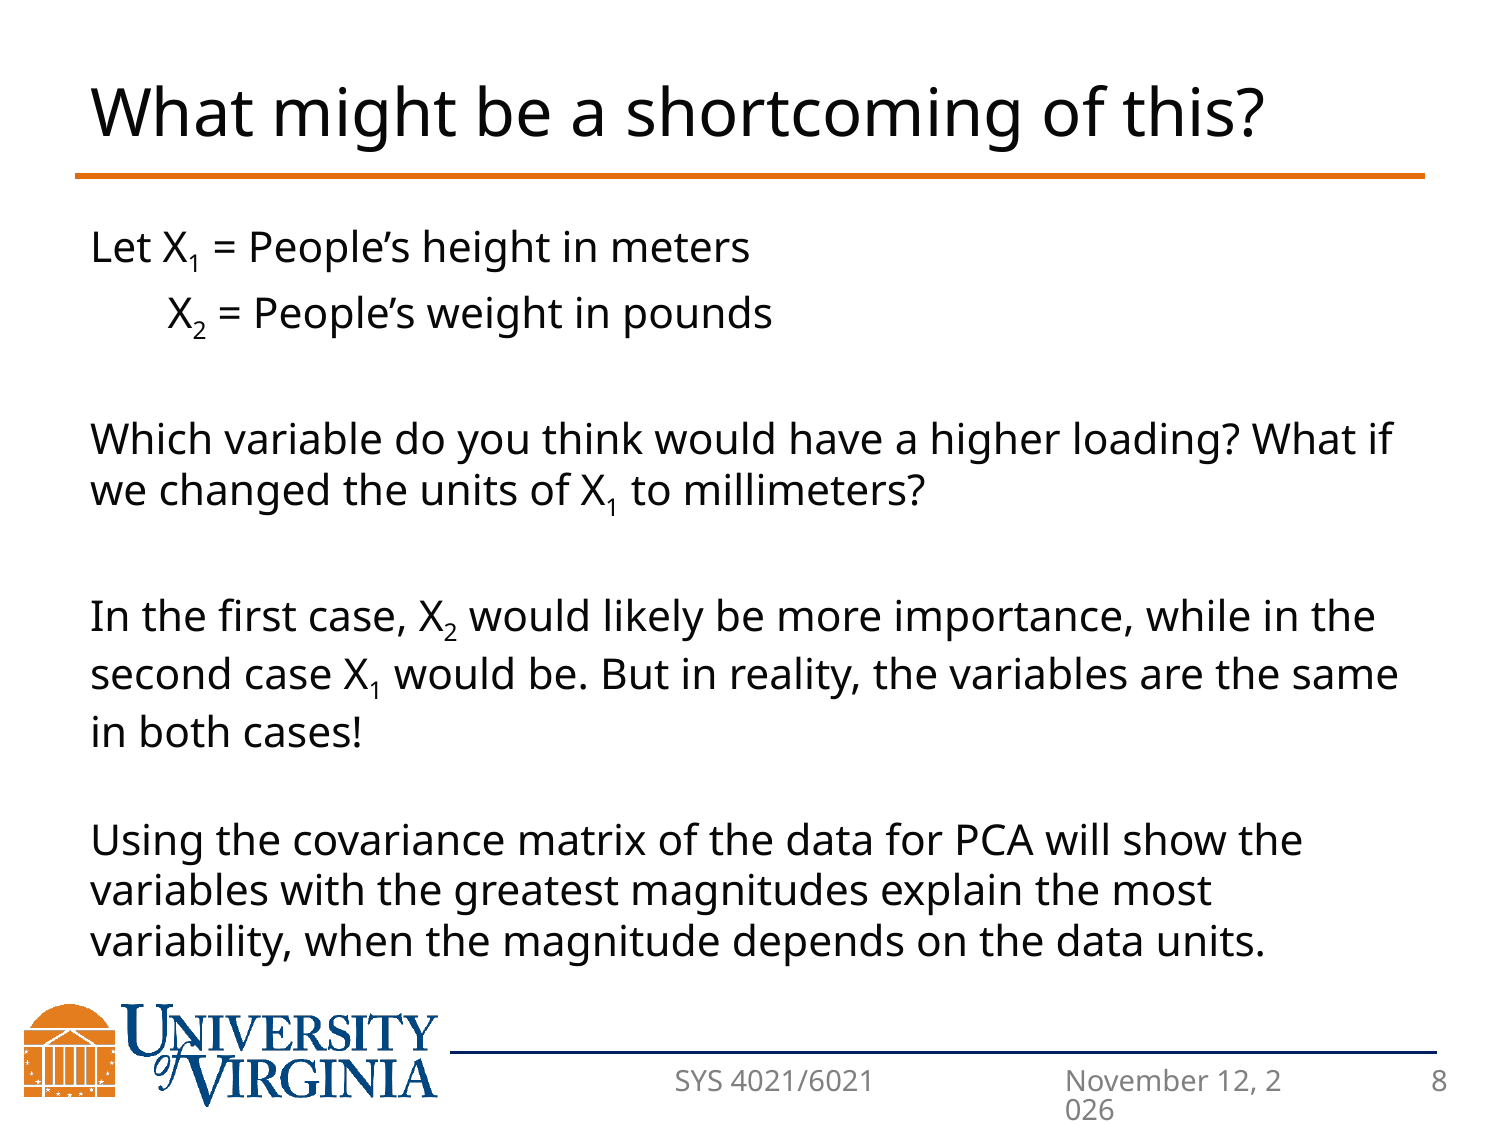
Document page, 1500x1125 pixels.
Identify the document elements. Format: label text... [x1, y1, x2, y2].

list Let X1 = People’s height in meters X2 = People’s weight in pounds Which variable do you think would have a higher loading? What if we changed the units of X1 to millimeters? In the first case, X2 would likely be more importance, while in the second case X1 would be. But in reality, the variables are the same in both cases! Using the covariance matrix of the data for PCA will show the variables with the greatest magnitudes explain the most variability, when the magnitude depends on the data units. [75, 212, 1425, 975]
title What might be a shortcoming of this? [75, 45, 1425, 175]
picture [24, 1004, 438, 1109]
